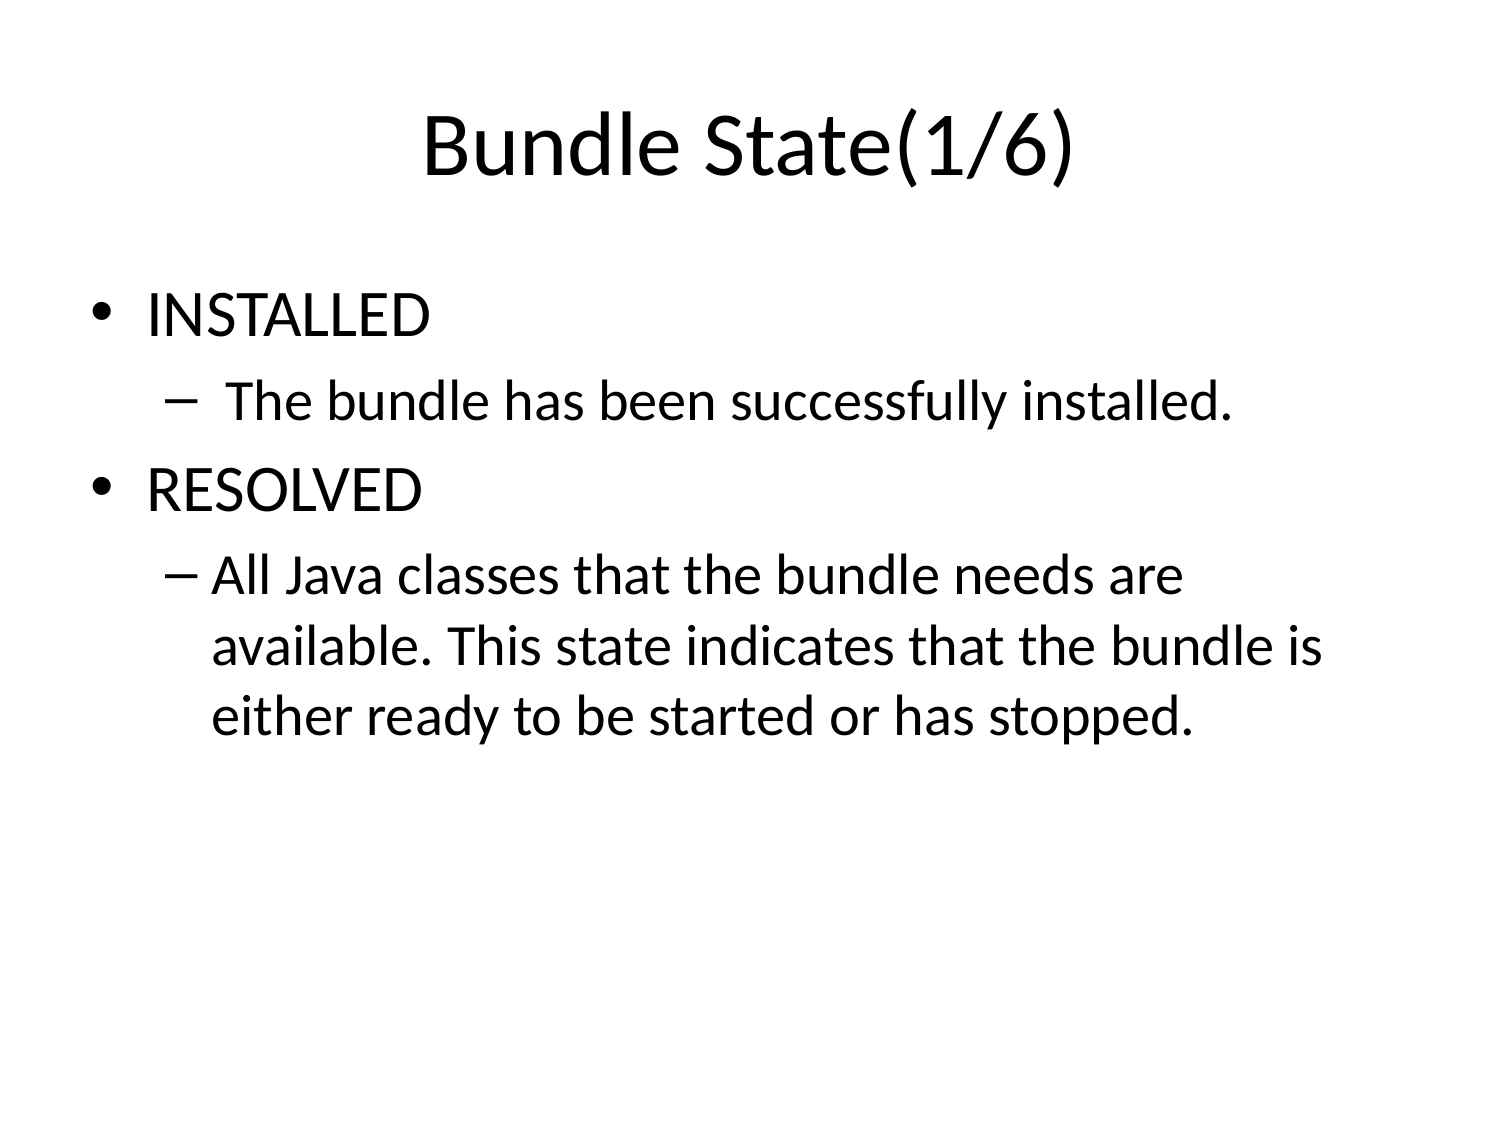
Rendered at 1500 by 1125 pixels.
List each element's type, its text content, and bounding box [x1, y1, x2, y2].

list INSTALLED The bundle has been successfully installed. RESOLVED All Java classes that the bundle needs are available. This state indicates that the bundle is either ready to be started or has stopped. [75, 262, 1425, 1005]
title Bundle State(1/6) [75, 45, 1425, 233]
